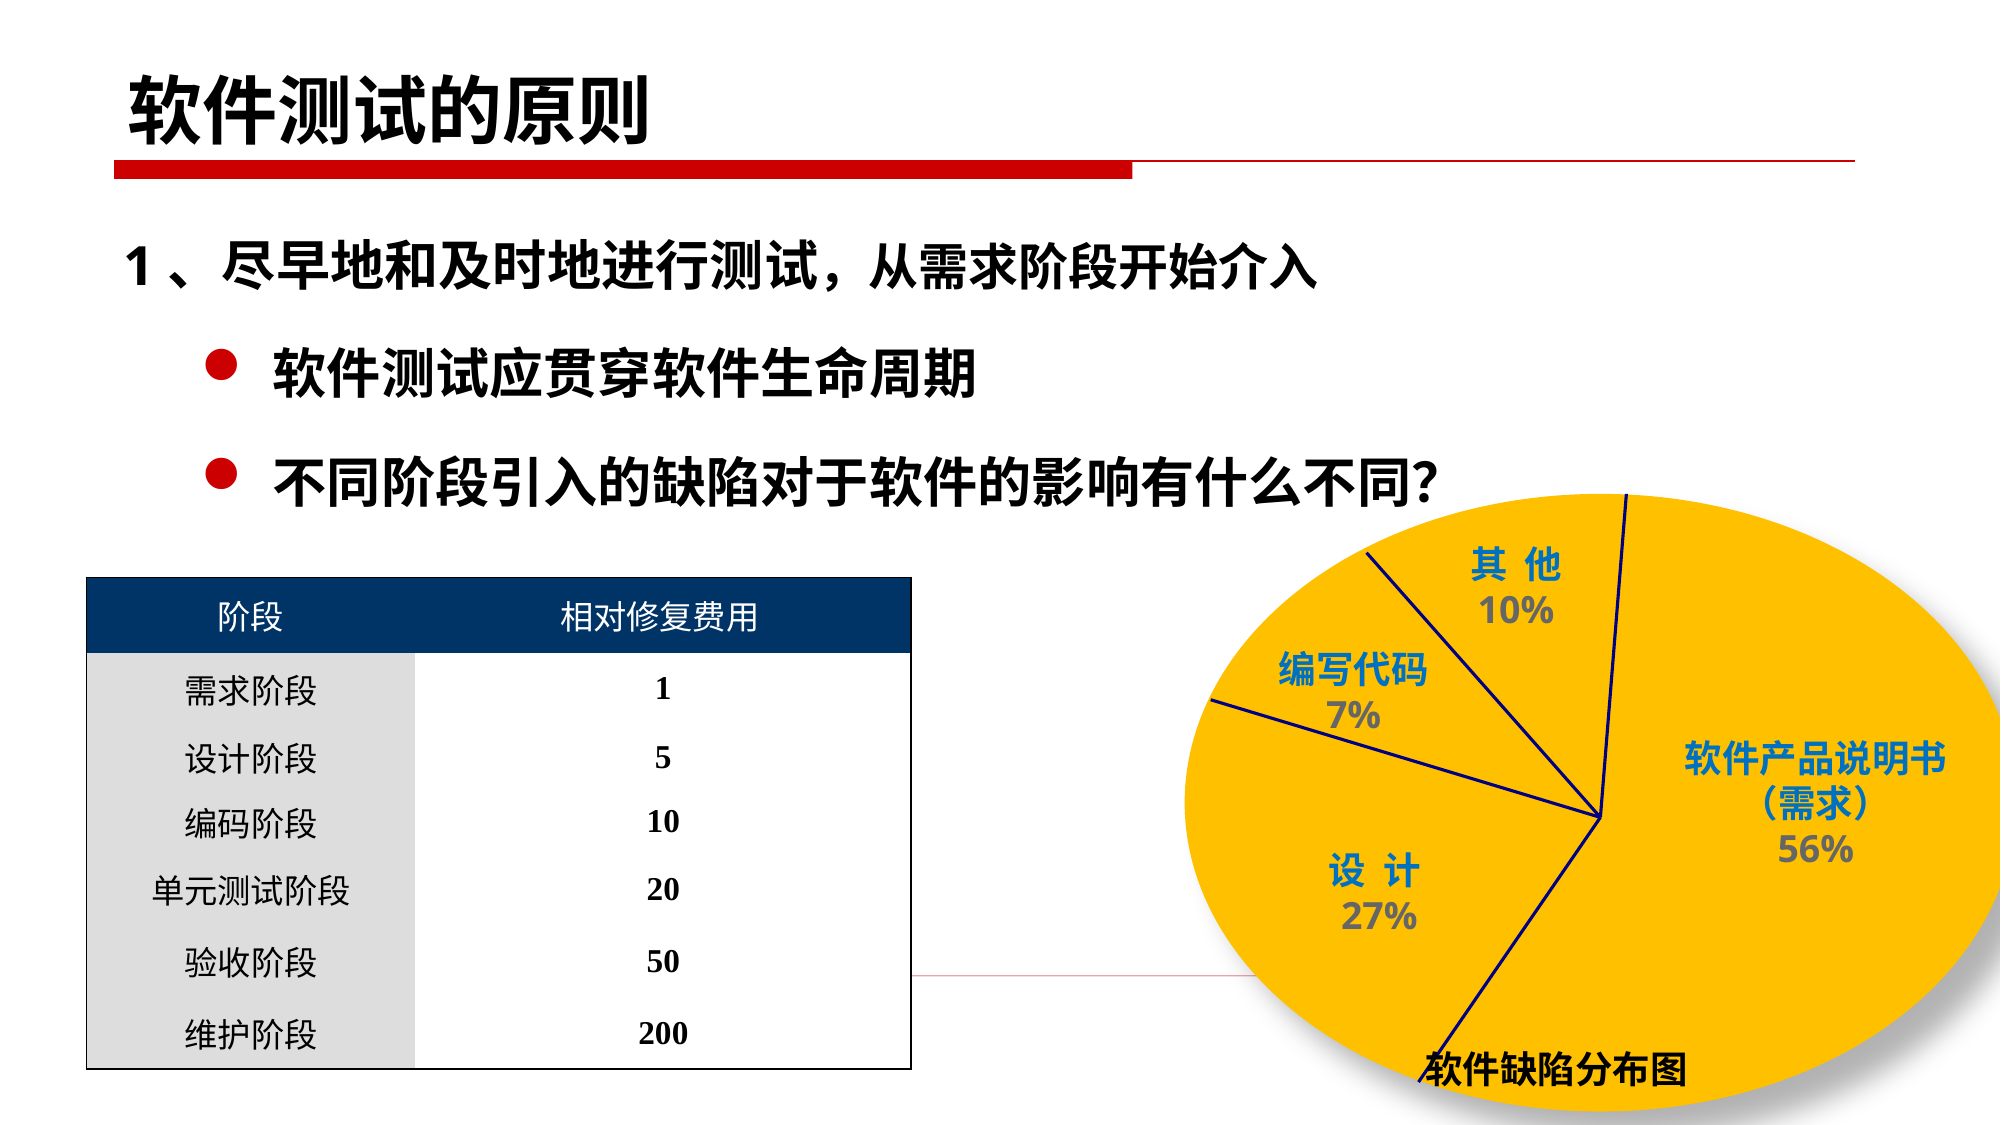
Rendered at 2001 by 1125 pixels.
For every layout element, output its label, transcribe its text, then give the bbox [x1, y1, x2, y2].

table_cell 50 [415, 925, 910, 997]
table_cell 验收阶段 [87, 925, 415, 997]
table_cell 200 [415, 997, 910, 1068]
table_cell 需求阶段 [87, 653, 415, 724]
table_cell 20 [415, 853, 910, 925]
table_cell 维护阶段 [87, 997, 415, 1068]
table_cell 5 [415, 724, 910, 790]
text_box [1184, 493, 2000, 1112]
table_cell 10 [415, 790, 910, 853]
table_cell 编码阶段 [87, 790, 415, 853]
title 软件测试的原则 [112, 42, 1863, 161]
table_cell 单元测试阶段 [87, 853, 415, 925]
table_cell 设计阶段 [87, 724, 415, 790]
table_cell 1 [415, 653, 910, 724]
table_header 相对修复费用 [415, 578, 910, 653]
table_header 阶段 [87, 578, 415, 653]
list 1、尽早地和及时地进行测试，从需求阶段开始介入 软件测试应贯穿软件生命周期 不同阶段引入的缺陷对于软件的影响有什么不同？ [108, 191, 1786, 953]
